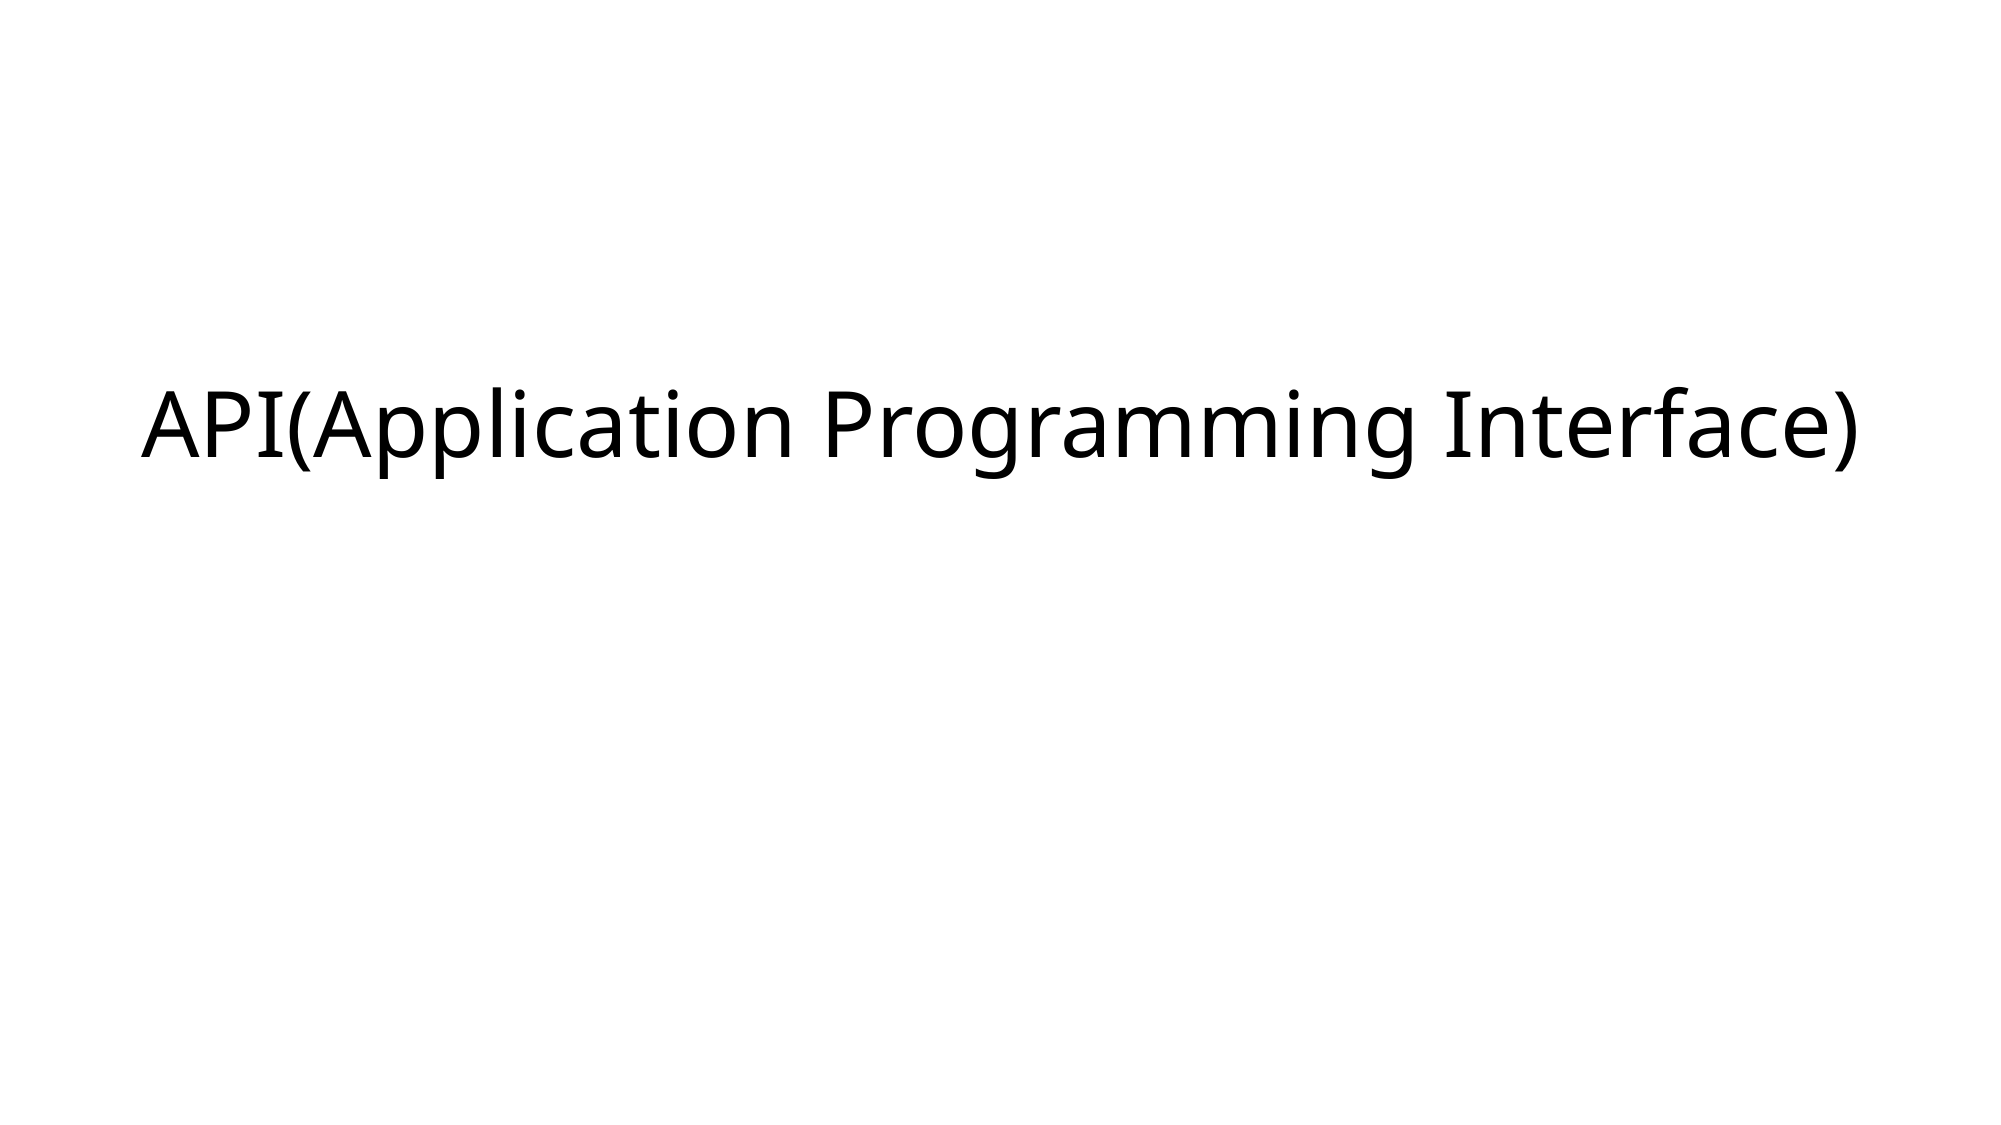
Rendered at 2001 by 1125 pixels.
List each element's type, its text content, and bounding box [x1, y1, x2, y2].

text_box API(Application Programming Interface) [126, 358, 1877, 483]
